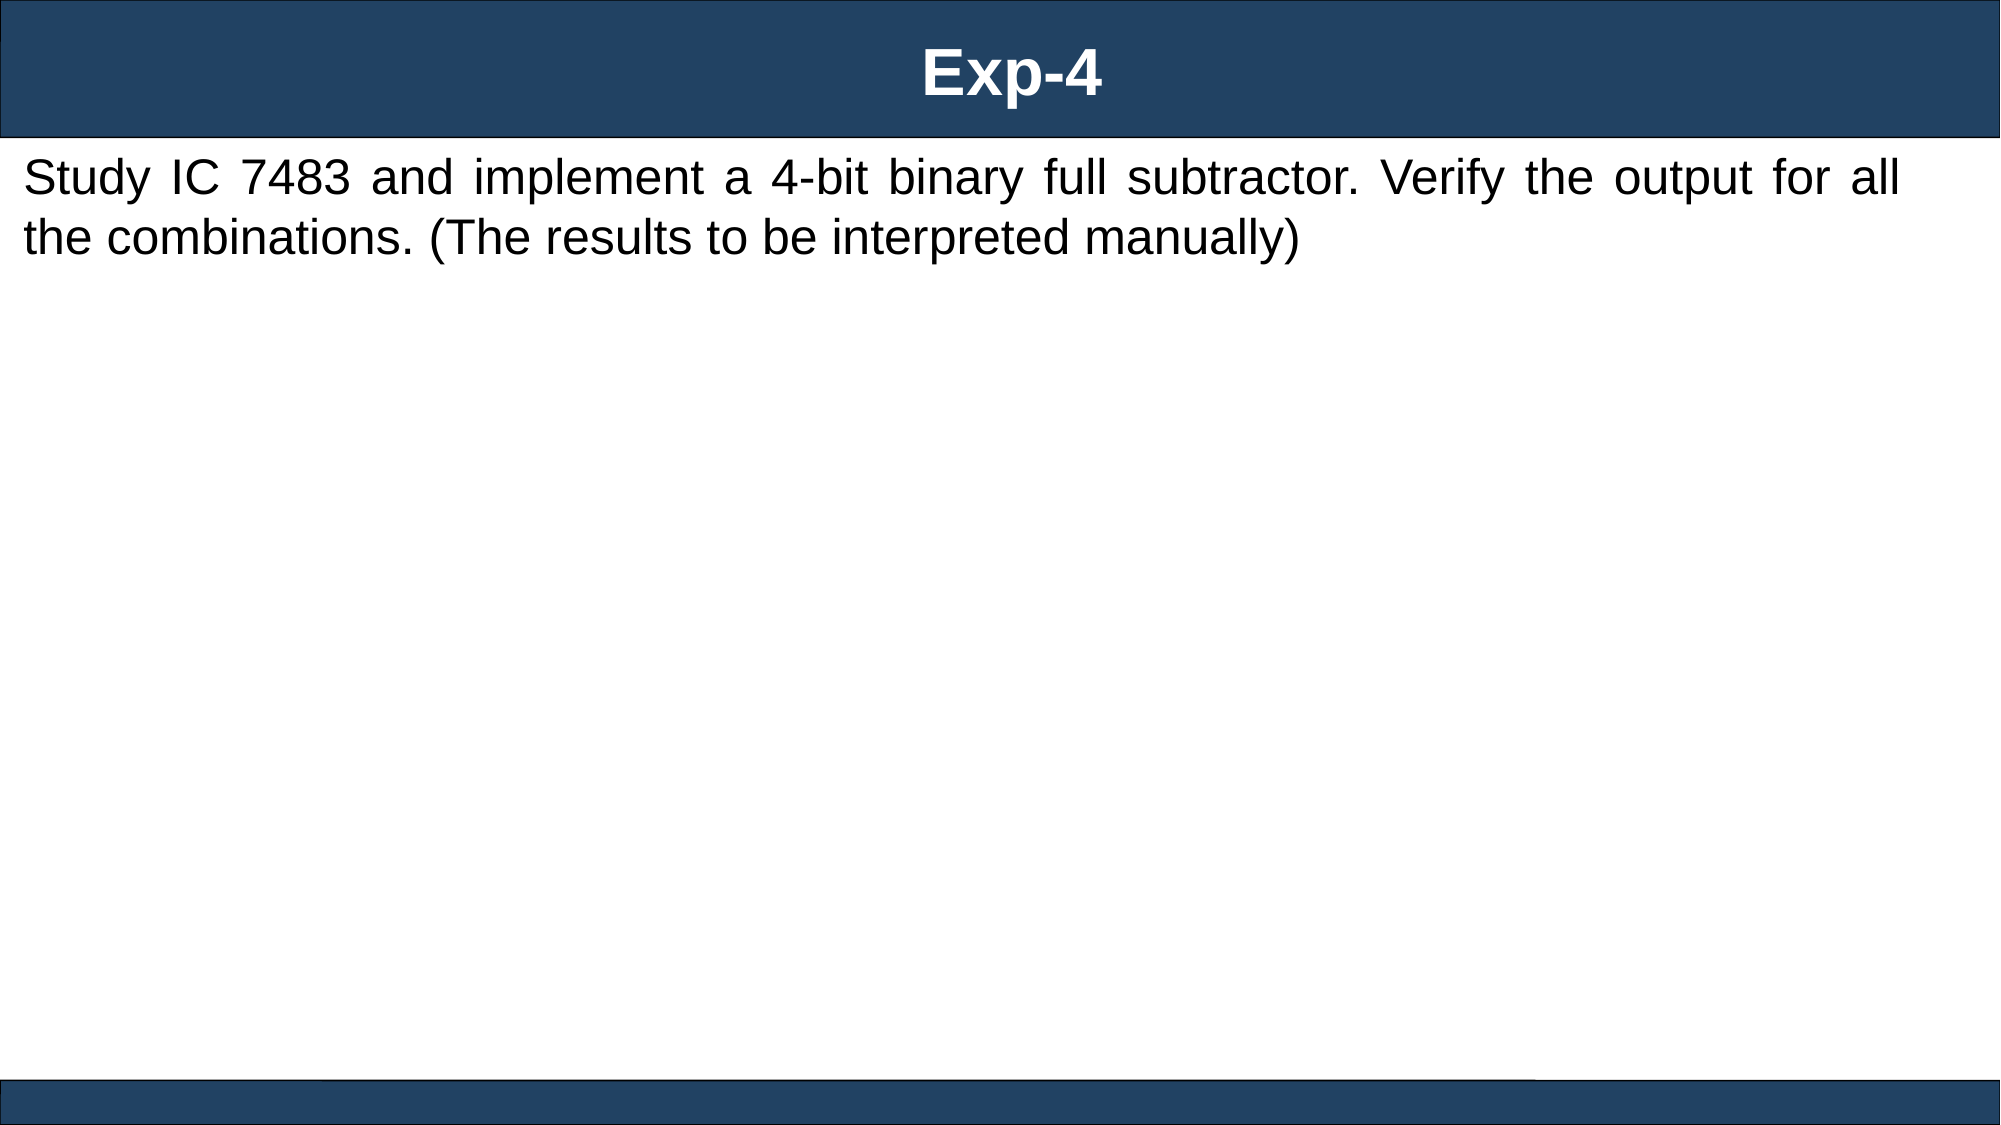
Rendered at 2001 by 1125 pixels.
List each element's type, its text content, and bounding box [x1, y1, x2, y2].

text_box [0, 1080, 2000, 1125]
text_box [0, 0, 224, 138]
text_box Exp-4 [224, 0, 1800, 137]
text_box [1800, 0, 2000, 138]
text_box Study IC 7483 and implement a 4-bit binary full subtractor. Verify the output for all the combinations. (The results to be interpreted manually) [8, 137, 1917, 273]
text_box RJEs: Remote job entry points [0, 1074, 390, 1080]
